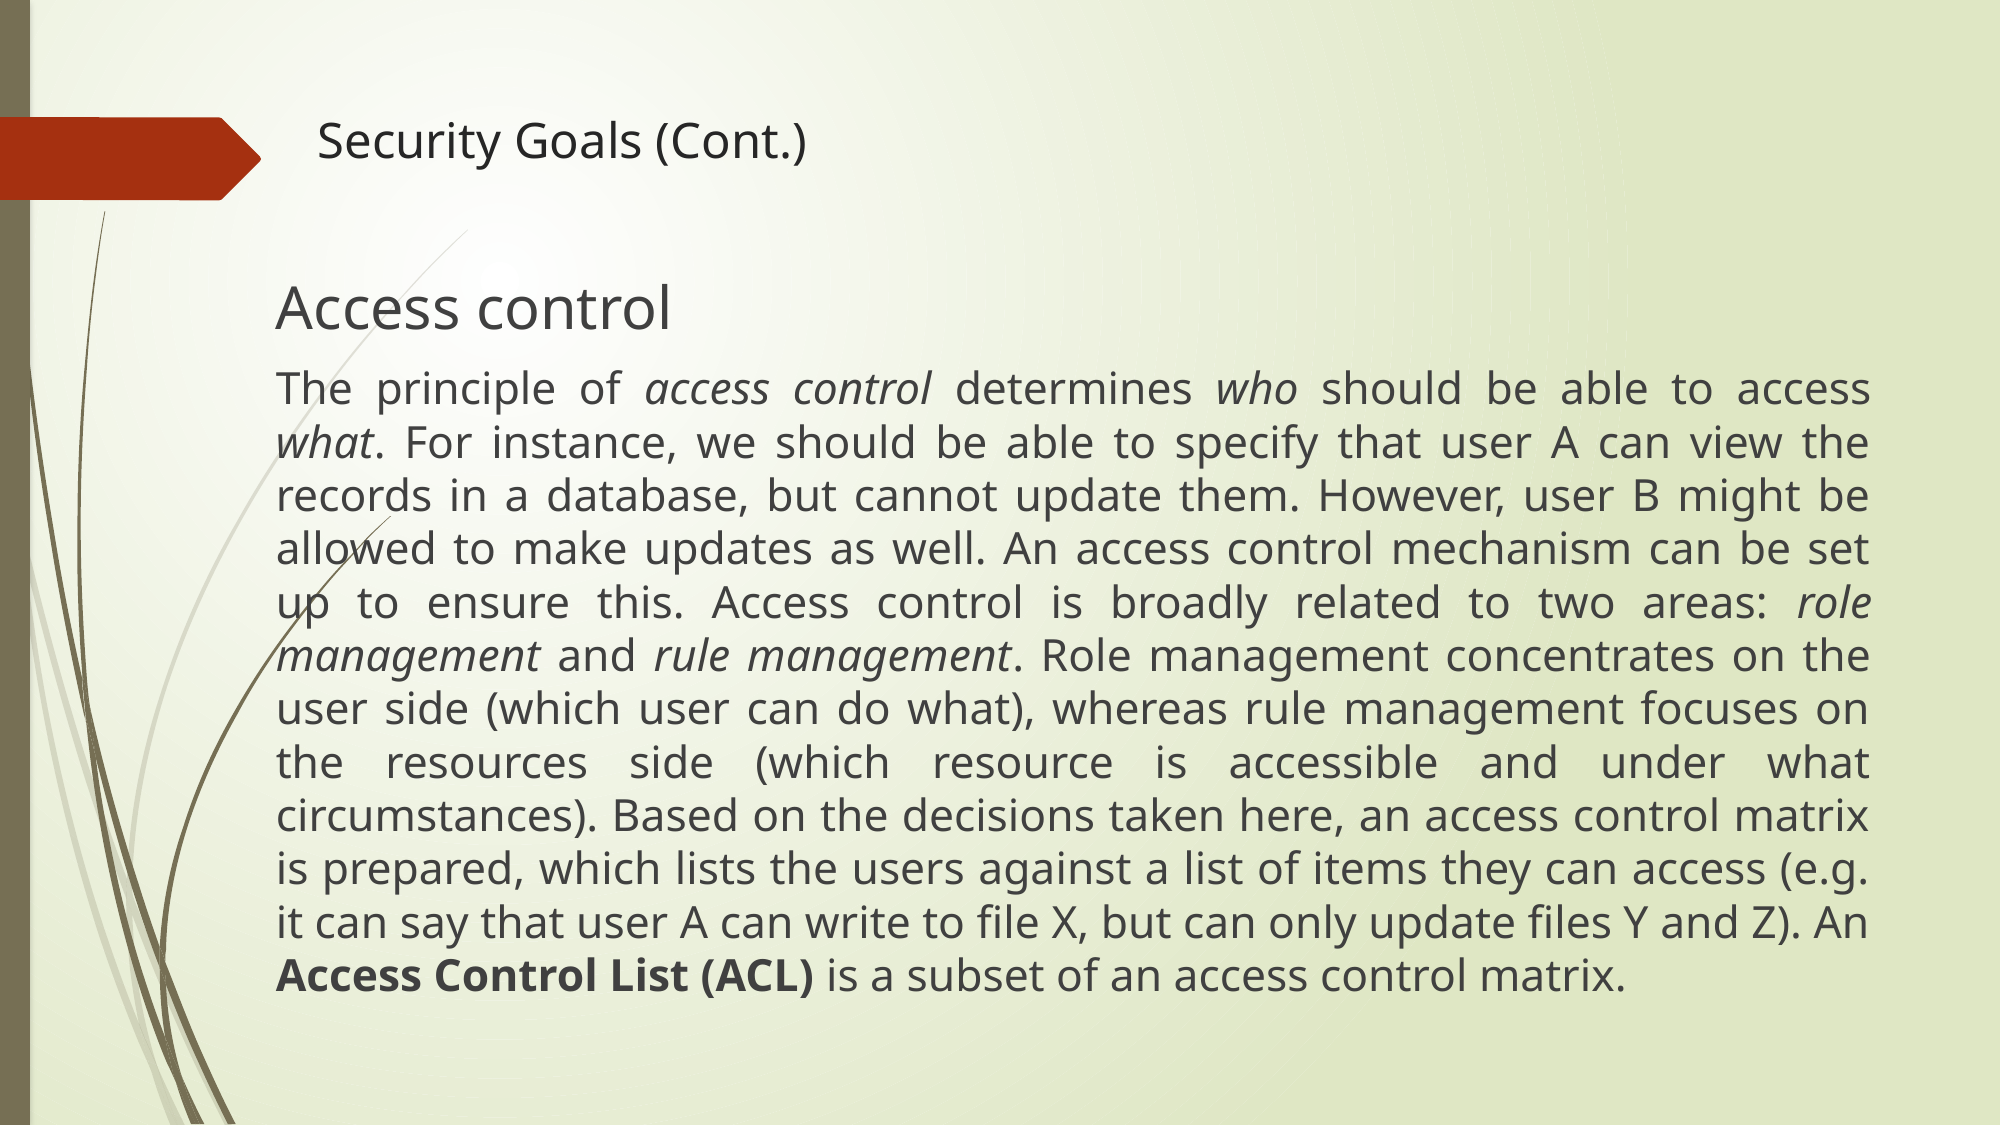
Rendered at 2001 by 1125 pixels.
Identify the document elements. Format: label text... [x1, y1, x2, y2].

title Security Goals (Cont.) [302, 102, 1888, 263]
list Access control The principle of access control determines who should be able to access what. For instance, we should be able to specify that user A can view the records in a database, but cannot update them. However, user B might be allowed to make updates as well. An access control mechanism can be set up to ensure this. Access control is broadly related to two areas: role management and rule management. Role management concentrates on the user side (which user can do what), whereas rule management focuses on the resources side (which resource is accessible and under what circumstances). Based on the decisions taken here, an access control matrix is prepared, which lists the users against a list of items they can access (e.g. it can say that user A can write to file X, but can only update files Y and Z). An Access Control List (ACL) is a subset of an access control matrix. [260, 263, 1888, 1023]
